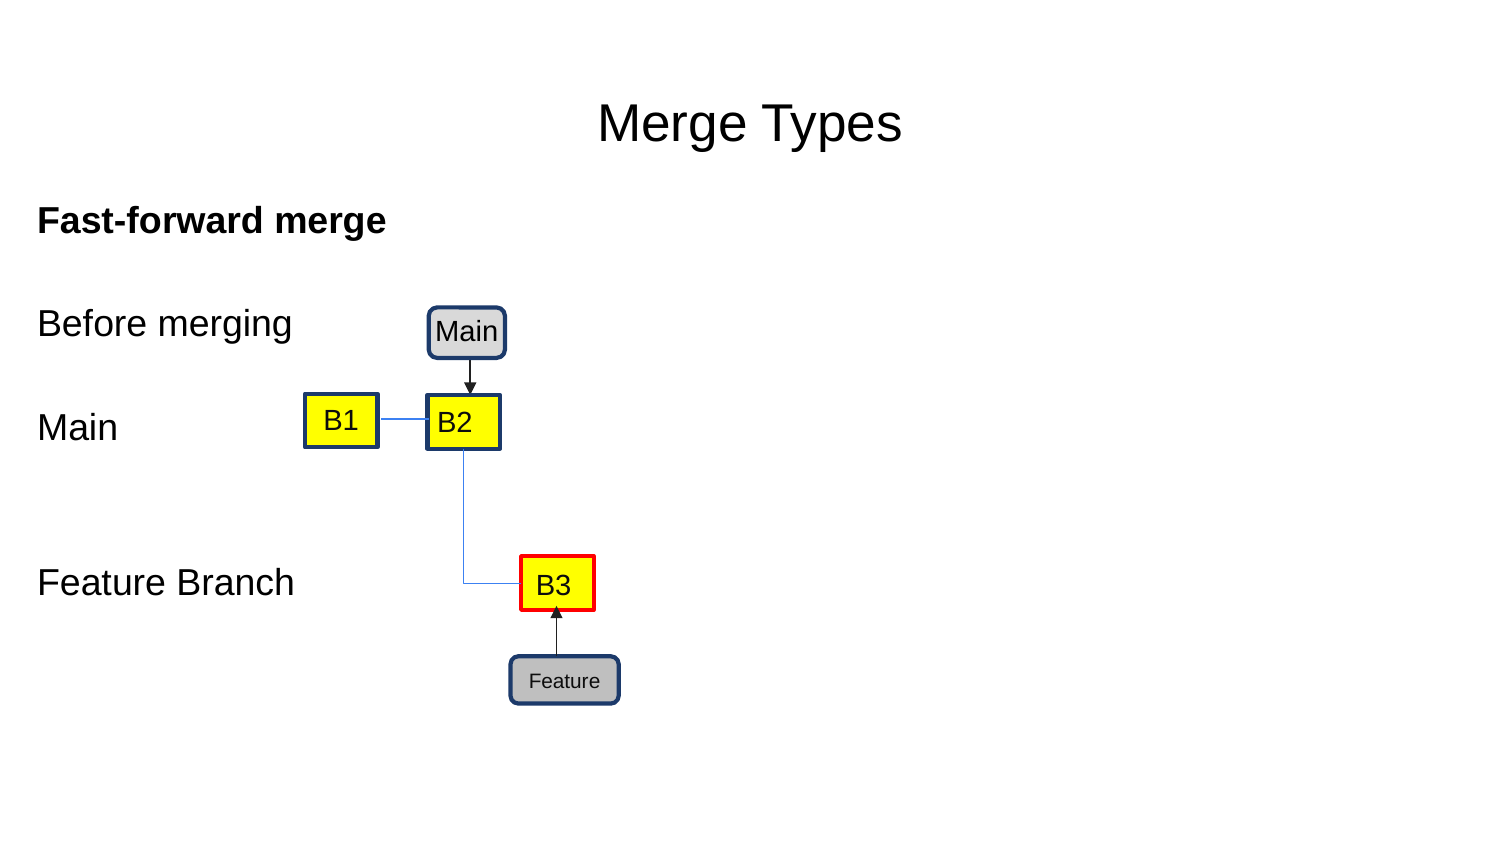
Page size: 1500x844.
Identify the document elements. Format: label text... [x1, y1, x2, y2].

text_box [429, 356, 468, 361]
text_box [425, 393, 502, 451]
text_box B2 [422, 396, 488, 446]
text_box Feature [508, 654, 621, 706]
text_box B1 [308, 393, 374, 444]
text_box B3 [520, 558, 587, 609]
title Merge Types [51, 72, 1449, 167]
text_box [471, 356, 505, 361]
text_box [519, 554, 596, 612]
text_box [303, 392, 380, 449]
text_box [424, 487, 560, 546]
text_box Main [420, 305, 514, 356]
list Fast-forward merge Before merging Main Feature Branch [3, 174, 1461, 796]
